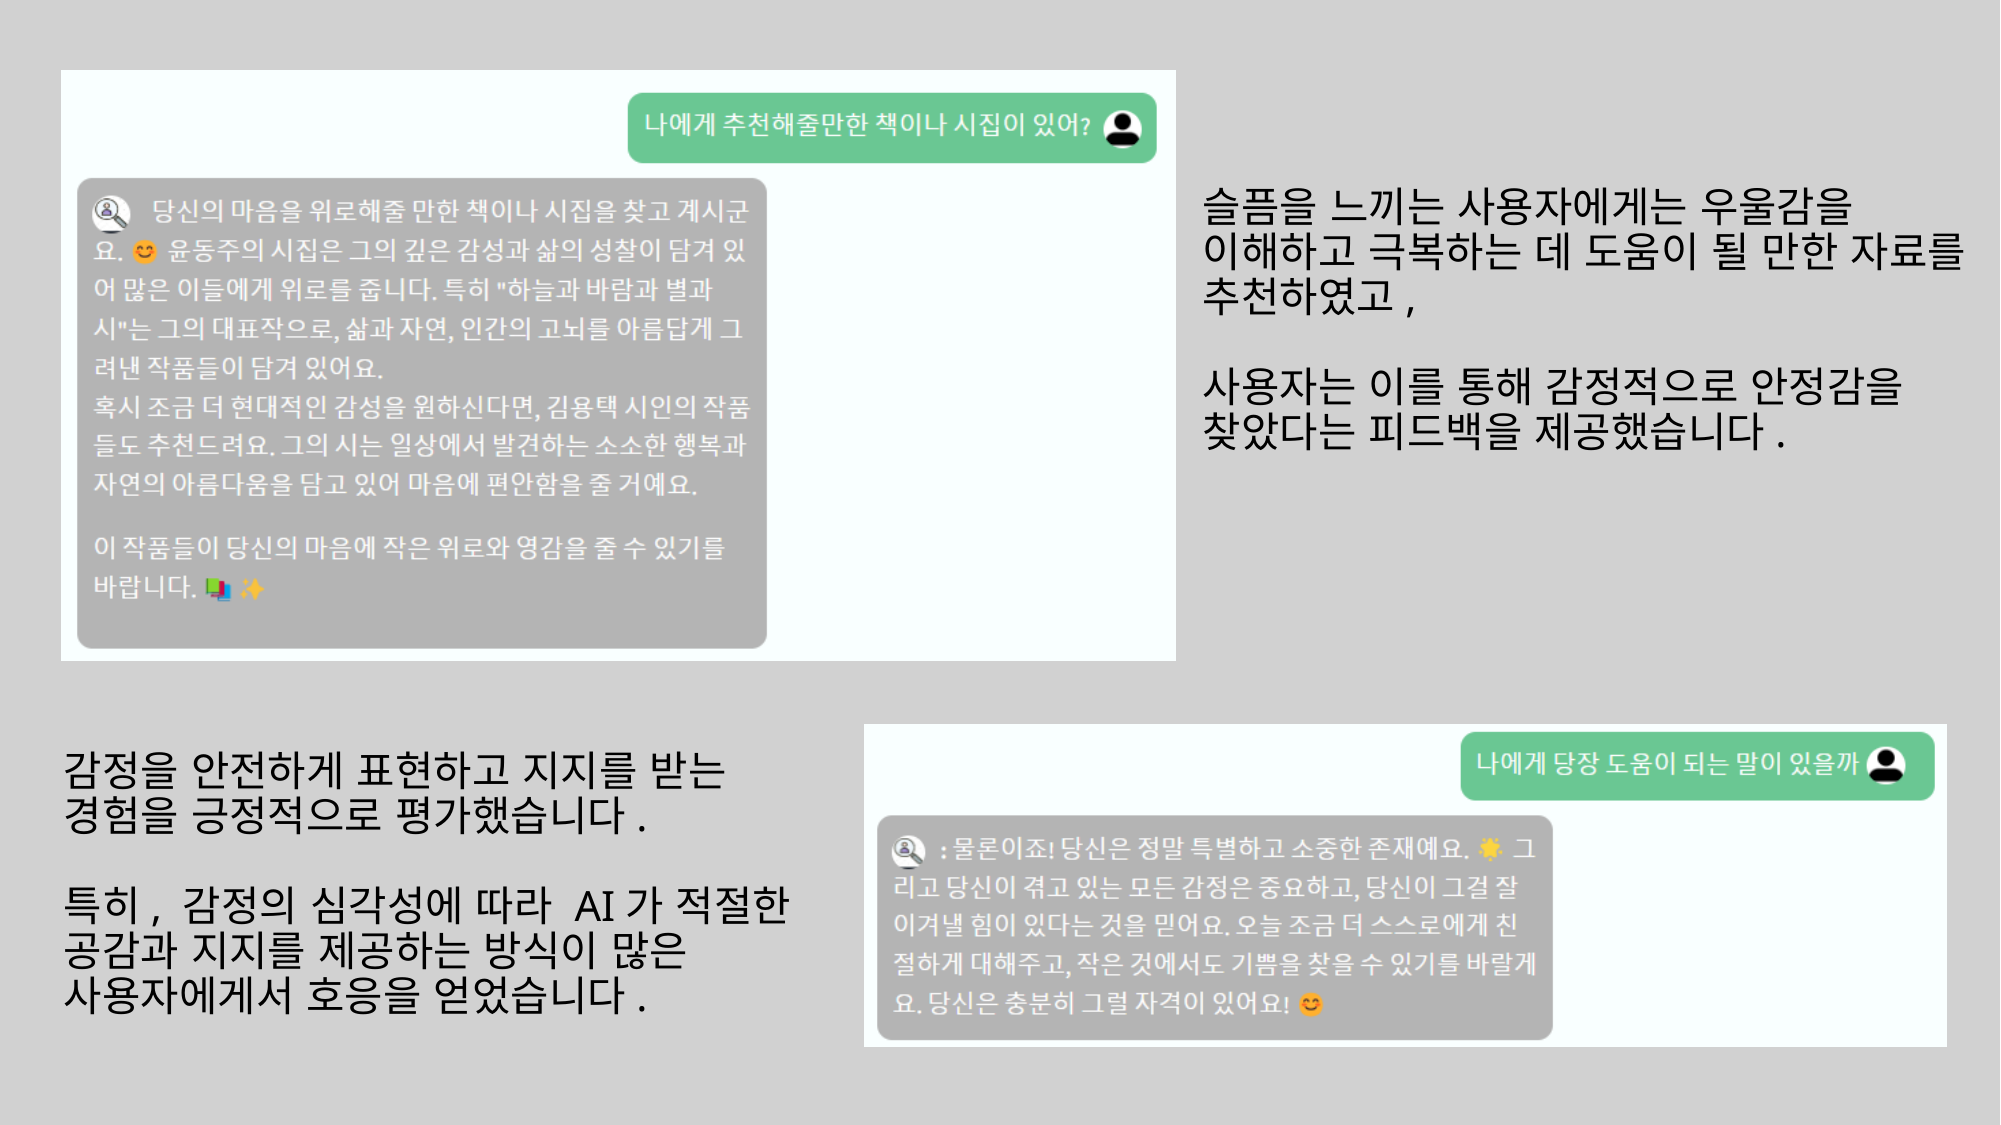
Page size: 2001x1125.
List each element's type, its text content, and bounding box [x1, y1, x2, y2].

picture [60, 69, 1176, 662]
picture [864, 724, 1947, 1048]
title 감정을 안전하게 표현하고 지지를 받는 경험을 긍정적으로 평가했습니다. 특히, 감정의 심각성에 따라 AI가 적절한 공감과 지지를 제공하는 방식이 많은 사용자에게서 호응을 얻었습니다. [48, 676, 864, 1096]
text_box 슬픔을 느끼는 사용자에게는 우울감을 이해하고 극복하는 데 도움이 될 만한 자료를 추천하였고, 사용자는 이를 통해 감정적으로 안정감을 찾았다는 피드백을 제공했습니다. [1187, 154, 1983, 530]
